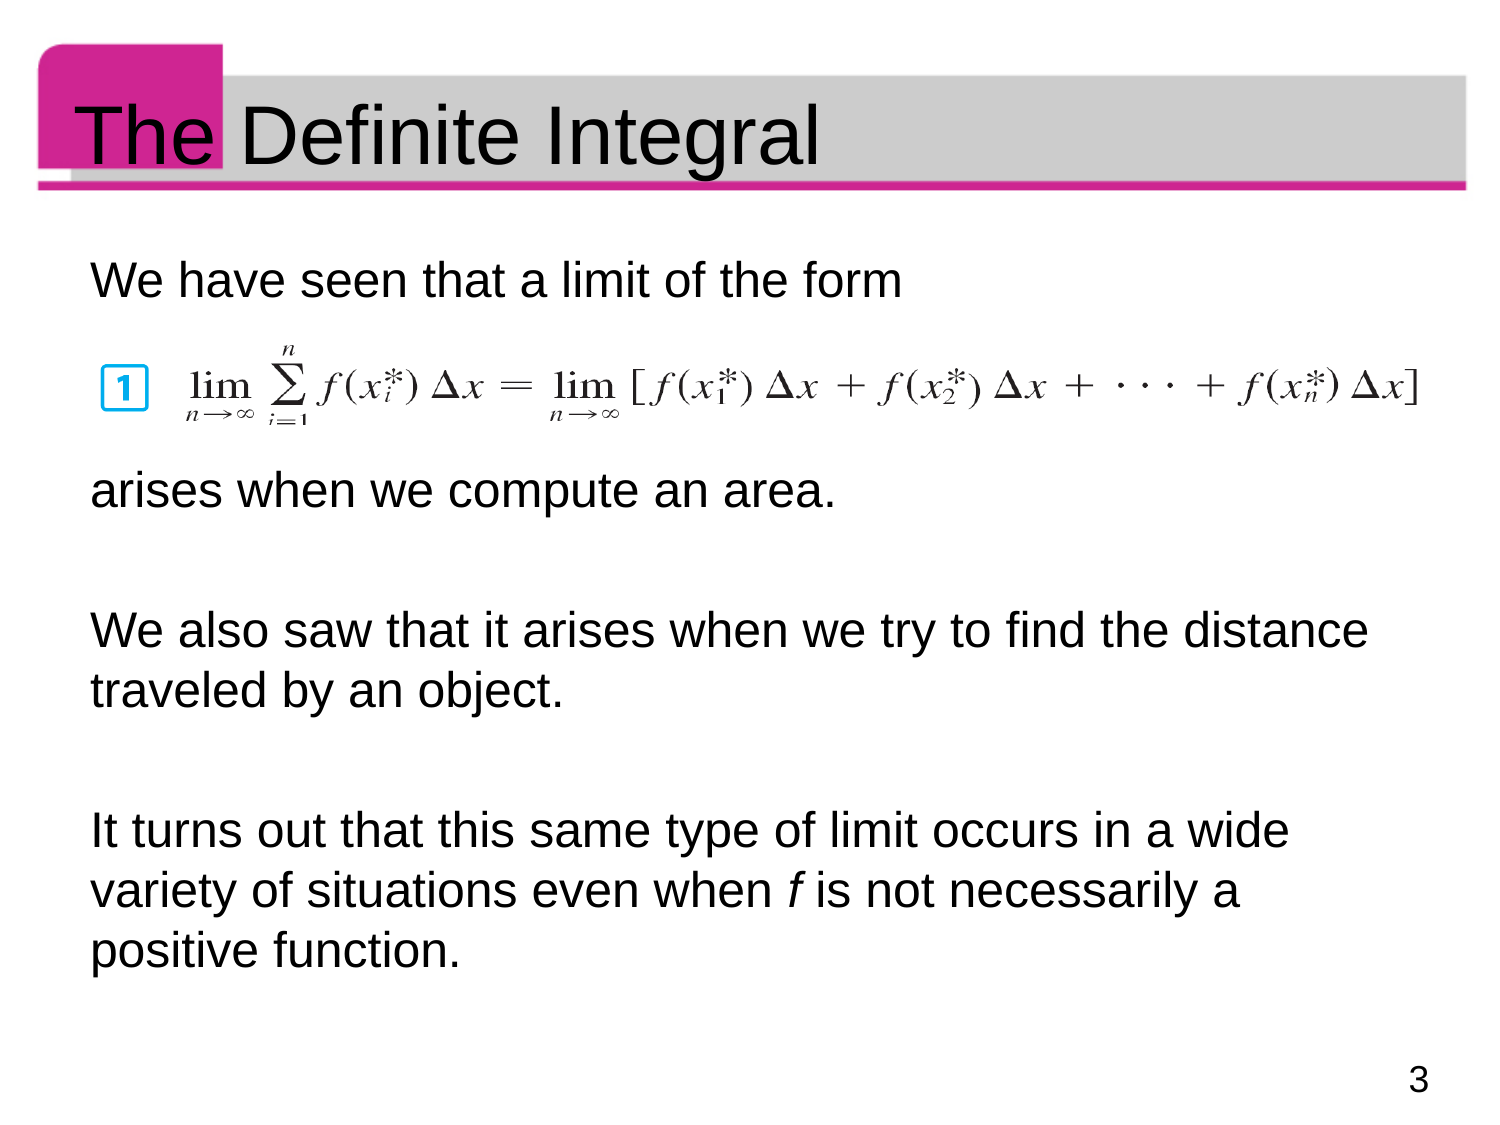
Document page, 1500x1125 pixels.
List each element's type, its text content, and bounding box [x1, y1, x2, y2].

picture [182, 333, 1419, 426]
title The Definite Integral [58, 37, 1409, 225]
picture [99, 362, 152, 413]
picture [23, 37, 58, 211]
picture [1409, 37, 1488, 211]
list We have seen that a limit of the form arises when we compute an area. We also saw that it arises when we try to find the distance traveled by an object. It turns out that this same type of limit occurs in a wide variety of situations even when f is not necessarily a positive function. [75, 239, 1425, 1103]
